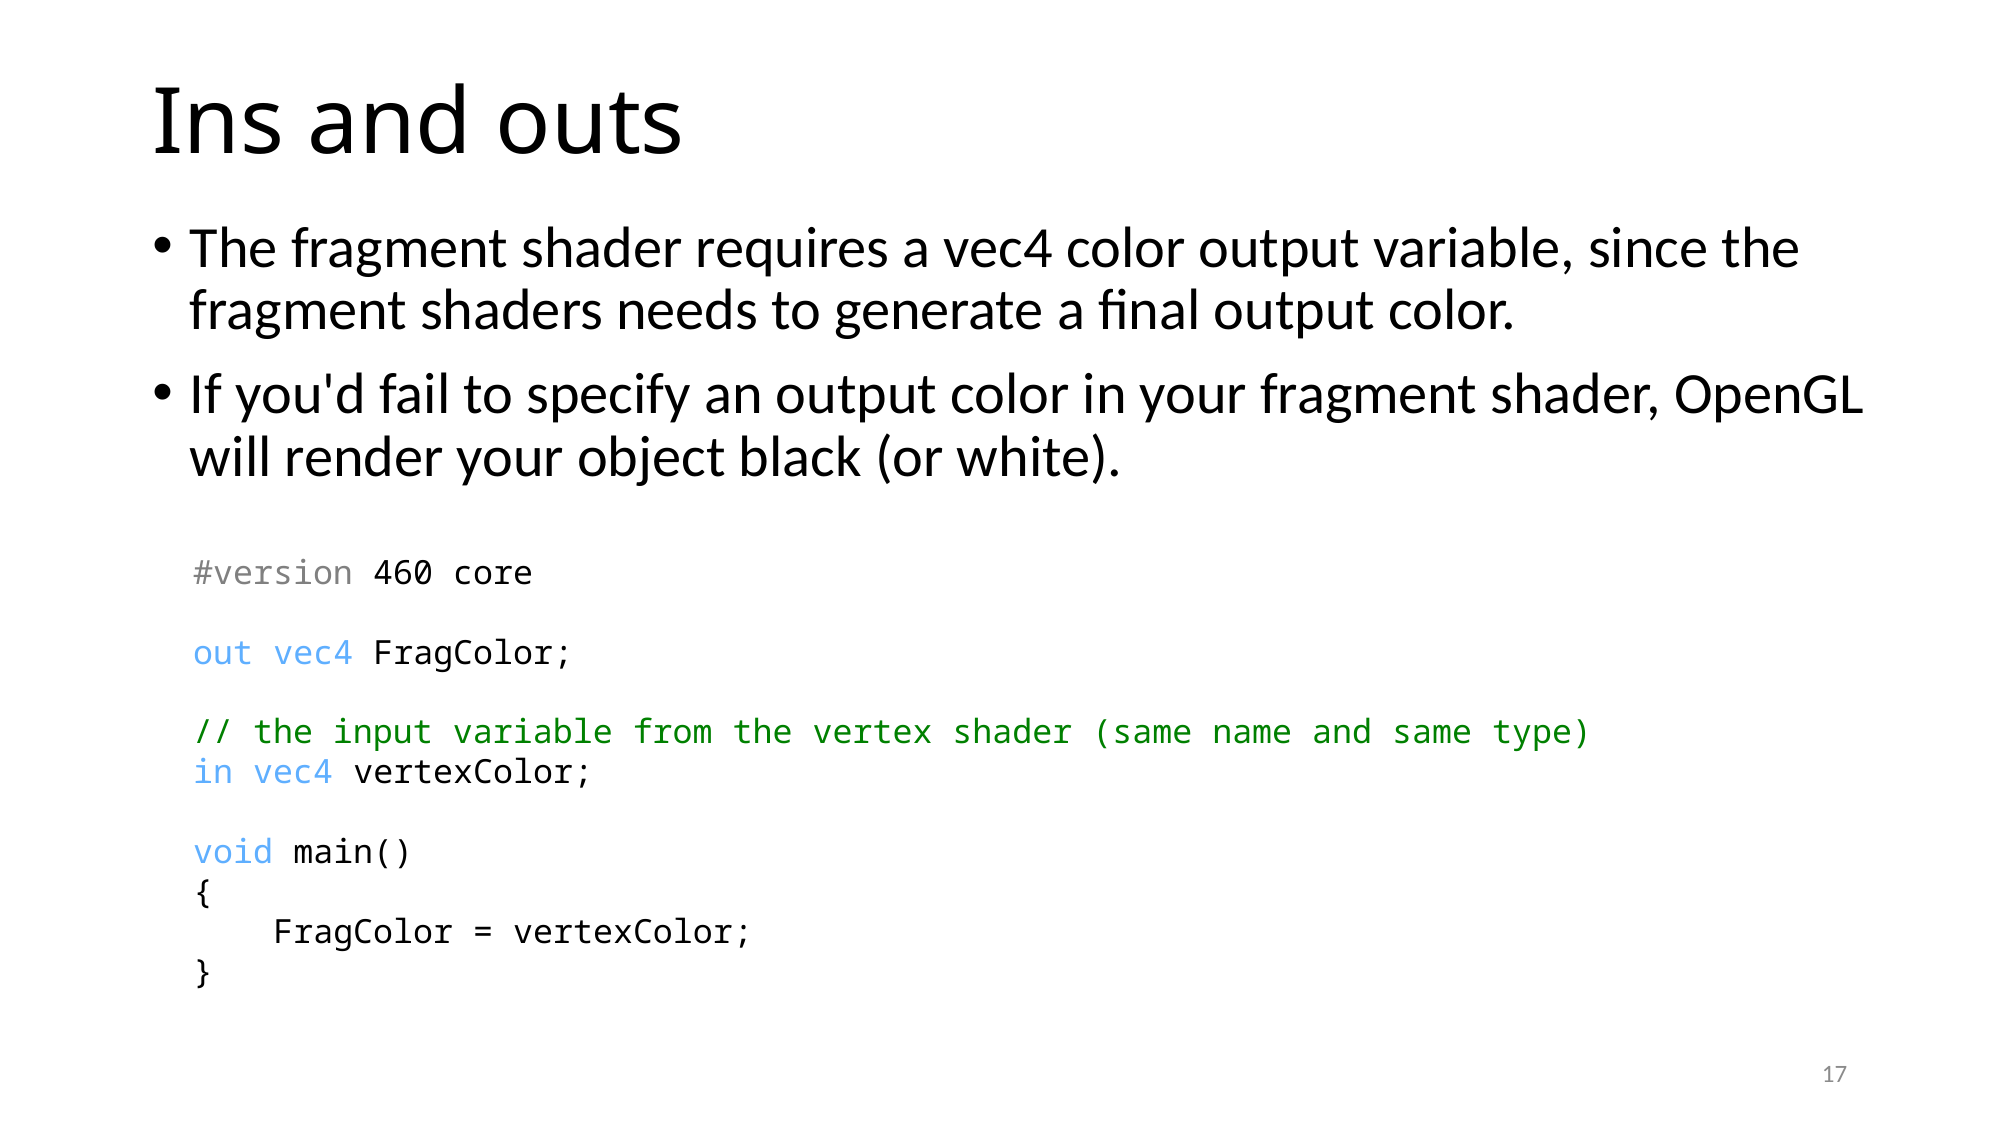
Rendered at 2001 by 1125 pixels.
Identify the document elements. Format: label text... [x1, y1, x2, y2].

text_box #version 460 core out vec4 FragColor; // the input variable from the vertex shader (same name and same type) in vec4 vertexColor; void main() { FragColor = vertexColor; } [178, 543, 1792, 998]
slide_number 17 [1412, 1042, 1863, 1103]
title Ins and outs [137, 59, 1863, 188]
list The fragment shader requires a vec4 color output variable, since the fragment shaders needs to generate a final output color. If you'd fail to specify an output color in your fragment shader, OpenGL will render your object black (or white). [137, 209, 1936, 522]
